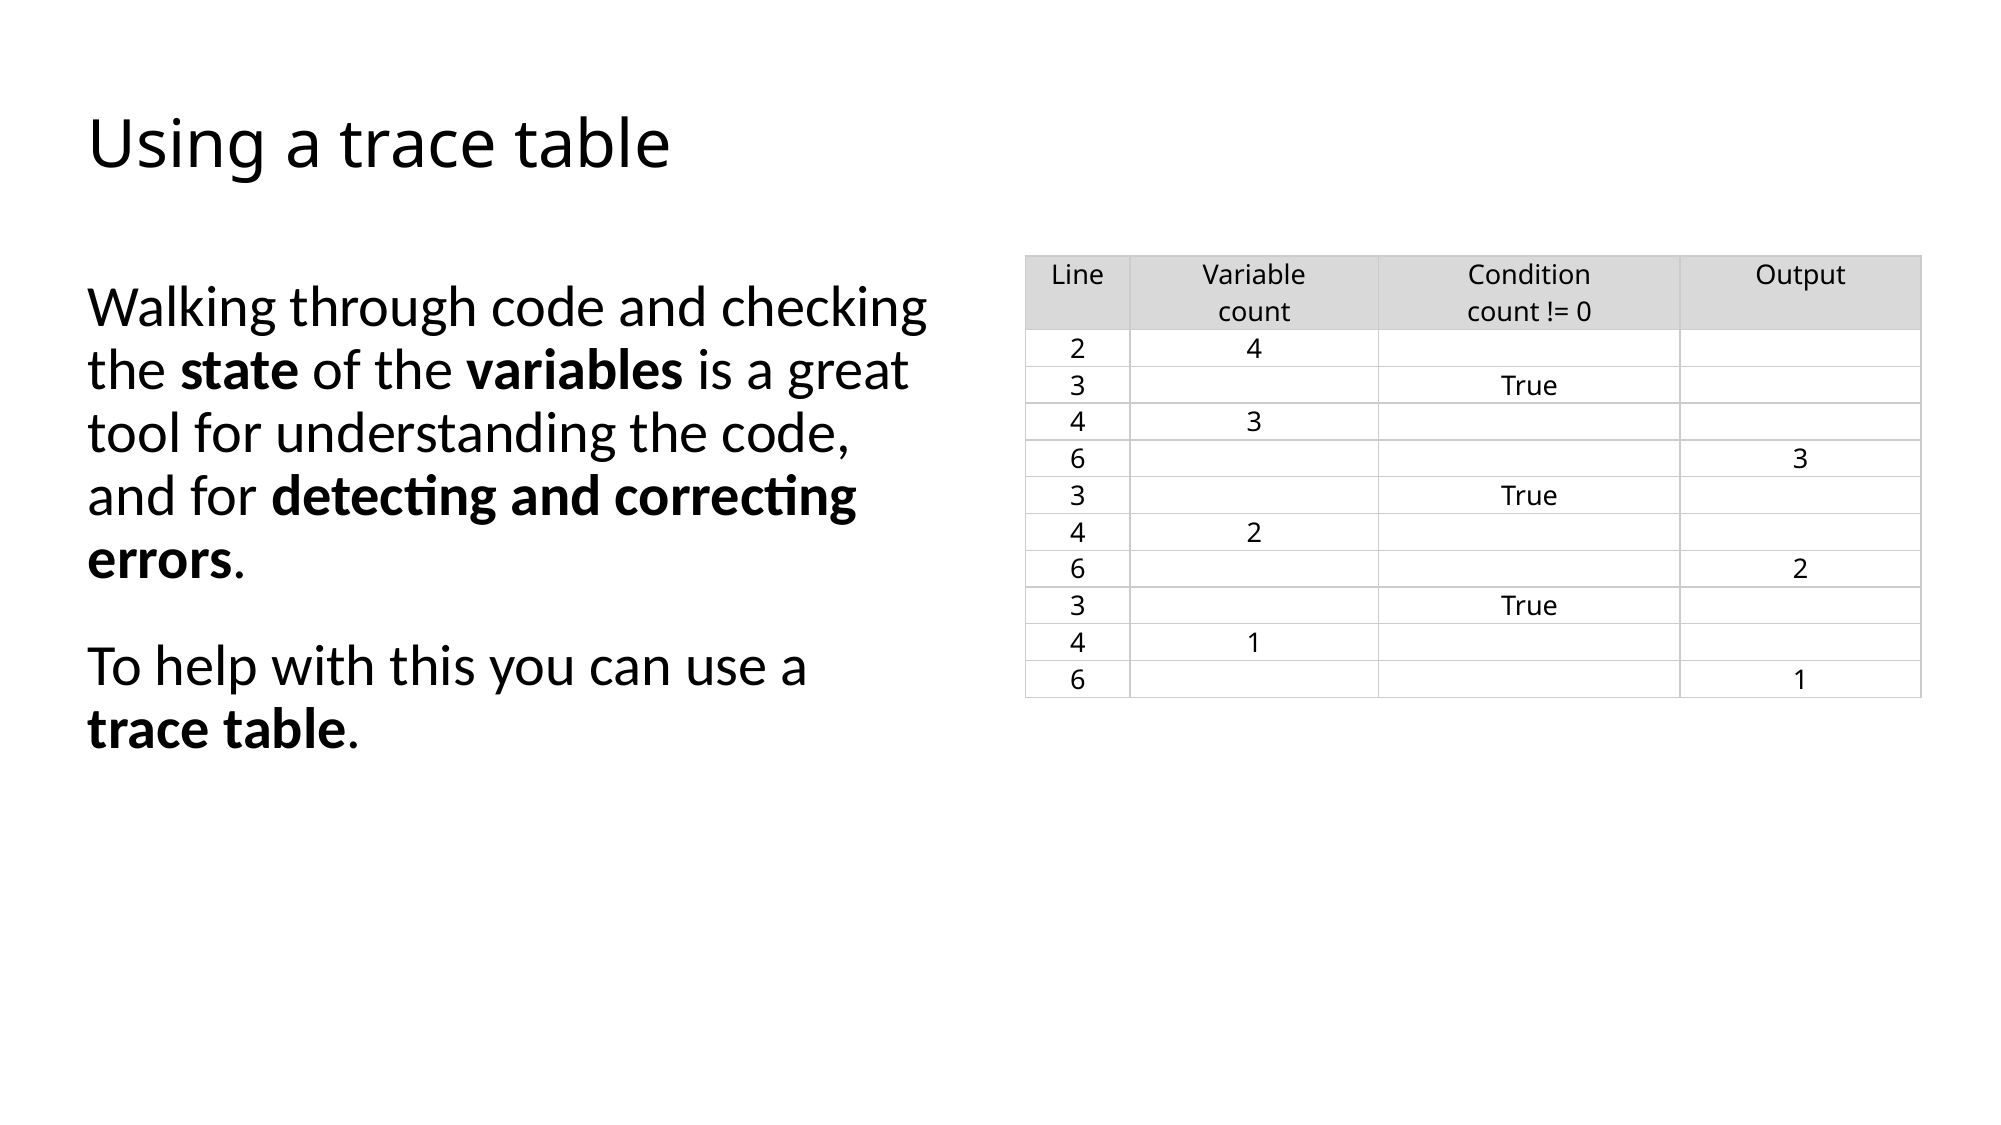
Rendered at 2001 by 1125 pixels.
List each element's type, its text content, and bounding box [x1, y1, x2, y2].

table_cell 2 [1681, 551, 1920, 586]
table_header Line [1026, 257, 1129, 329]
list Walking through code and checking the state of the variables is a great tool for understanding the code, and for detecting and correcting errors. To help with this you can use a trace table. [67, 255, 964, 1057]
table_cell 6 [1026, 441, 1129, 476]
table_cell True [1379, 367, 1679, 402]
table_cell [1681, 624, 1920, 660]
table_cell 2 [1026, 330, 1129, 366]
table_cell [1379, 661, 1679, 697]
table_cell [1131, 551, 1378, 586]
table_cell [1379, 330, 1679, 366]
table_cell [1131, 661, 1378, 697]
table_header Condition count != 0 [1379, 257, 1679, 329]
table_cell [1131, 367, 1378, 402]
table_cell True [1379, 588, 1679, 623]
table_cell [1681, 514, 1920, 550]
table_cell 3 [1026, 367, 1129, 402]
table_header Output [1681, 257, 1920, 329]
table_cell 4 [1026, 624, 1129, 660]
table_cell 1 [1131, 624, 1378, 660]
table_cell 6 [1026, 551, 1129, 586]
table_cell [1379, 551, 1679, 586]
table_cell 4 [1026, 404, 1129, 439]
table_header Variable count [1131, 257, 1378, 329]
title Using a trace table [67, 69, 817, 223]
table_cell [1131, 588, 1378, 623]
table_cell [1681, 477, 1920, 513]
table_cell [1379, 514, 1679, 550]
table_cell 3 [1681, 441, 1920, 476]
table_cell [1379, 624, 1679, 660]
table_cell 1 [1681, 661, 1920, 697]
table_cell 4 [1026, 514, 1129, 550]
table_cell [1681, 367, 1920, 402]
table_cell [1379, 404, 1679, 439]
table_cell [1131, 477, 1378, 513]
table_cell 4 [1131, 330, 1378, 366]
table_cell [1681, 330, 1920, 366]
table_cell 3 [1026, 588, 1129, 623]
table_cell 2 [1131, 514, 1378, 550]
table_cell 6 [1026, 661, 1129, 697]
table_cell [1379, 441, 1679, 476]
table_cell 3 [1131, 404, 1378, 439]
table_cell [1131, 441, 1378, 476]
table_cell [1681, 588, 1920, 623]
table_cell 3 [1026, 477, 1129, 513]
table_cell True [1379, 477, 1679, 513]
table_cell [1681, 404, 1920, 439]
